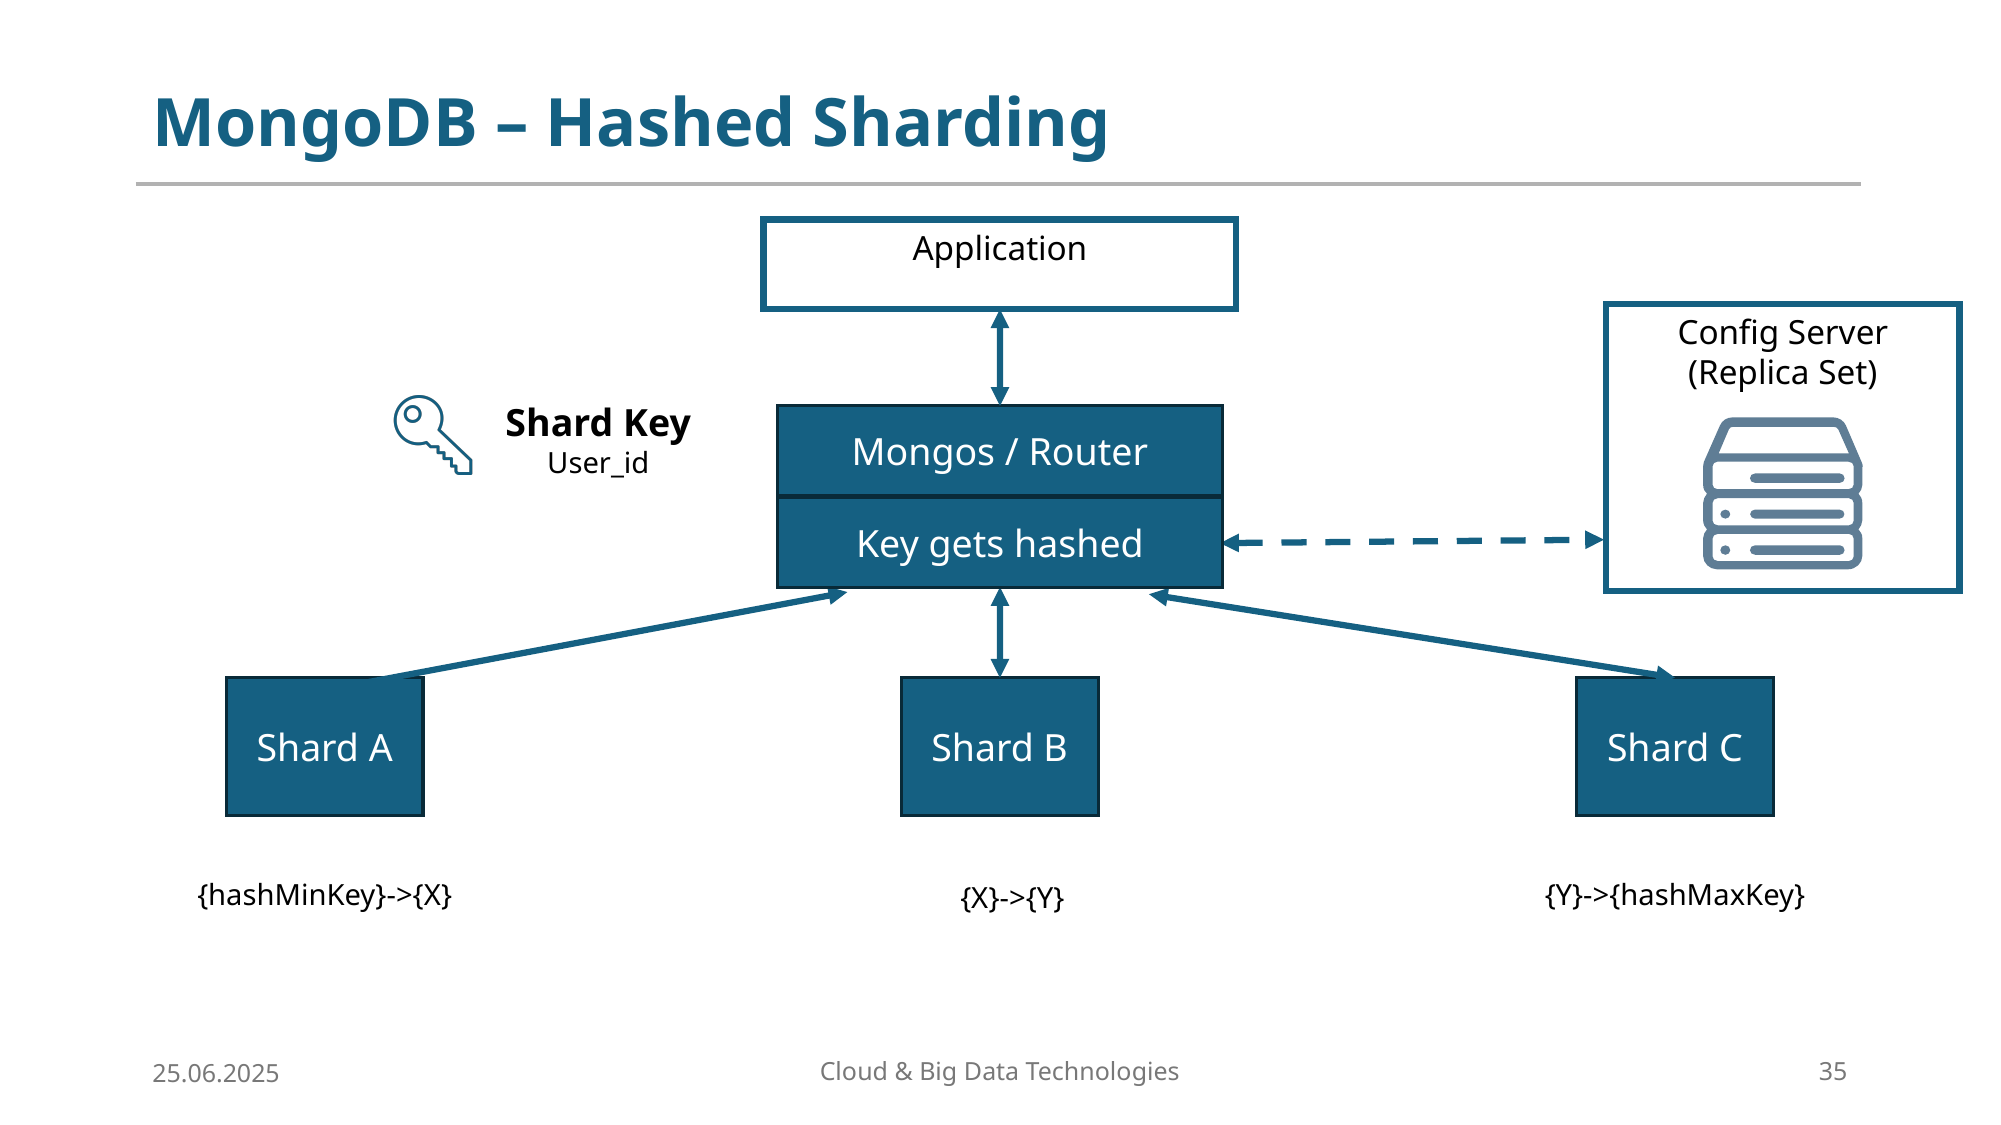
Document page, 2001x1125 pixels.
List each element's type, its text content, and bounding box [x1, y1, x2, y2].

text_box Shard A [225, 676, 425, 817]
text_box Shard B [900, 676, 1100, 817]
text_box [299, 591, 848, 696]
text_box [1148, 593, 1676, 679]
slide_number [137, 1042, 588, 1103]
text_box {Y}->{hashMaxKey} [1426, 868, 1924, 919]
text_box {hashMinKey}->{X} [75, 868, 574, 919]
text_box Key gets hashed [776, 496, 1224, 589]
slide_number 35 [1412, 1042, 1863, 1103]
text_box Shard C [1575, 676, 1775, 817]
text_box Shard Key User_id [349, 391, 848, 487]
picture [393, 395, 473, 475]
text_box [1702, 416, 1864, 570]
text_box Mongos / Router [776, 404, 1224, 496]
title MongoDB – Hashed Sharding [137, 59, 1863, 169]
text_box Config Server (Replica Set) [1605, 302, 1961, 592]
text_box {X}->{Y} [763, 871, 1262, 922]
text_box Application [762, 218, 1238, 311]
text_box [1219, 539, 1605, 544]
footer Cloud & Big Data Technologies [662, 1042, 1338, 1103]
